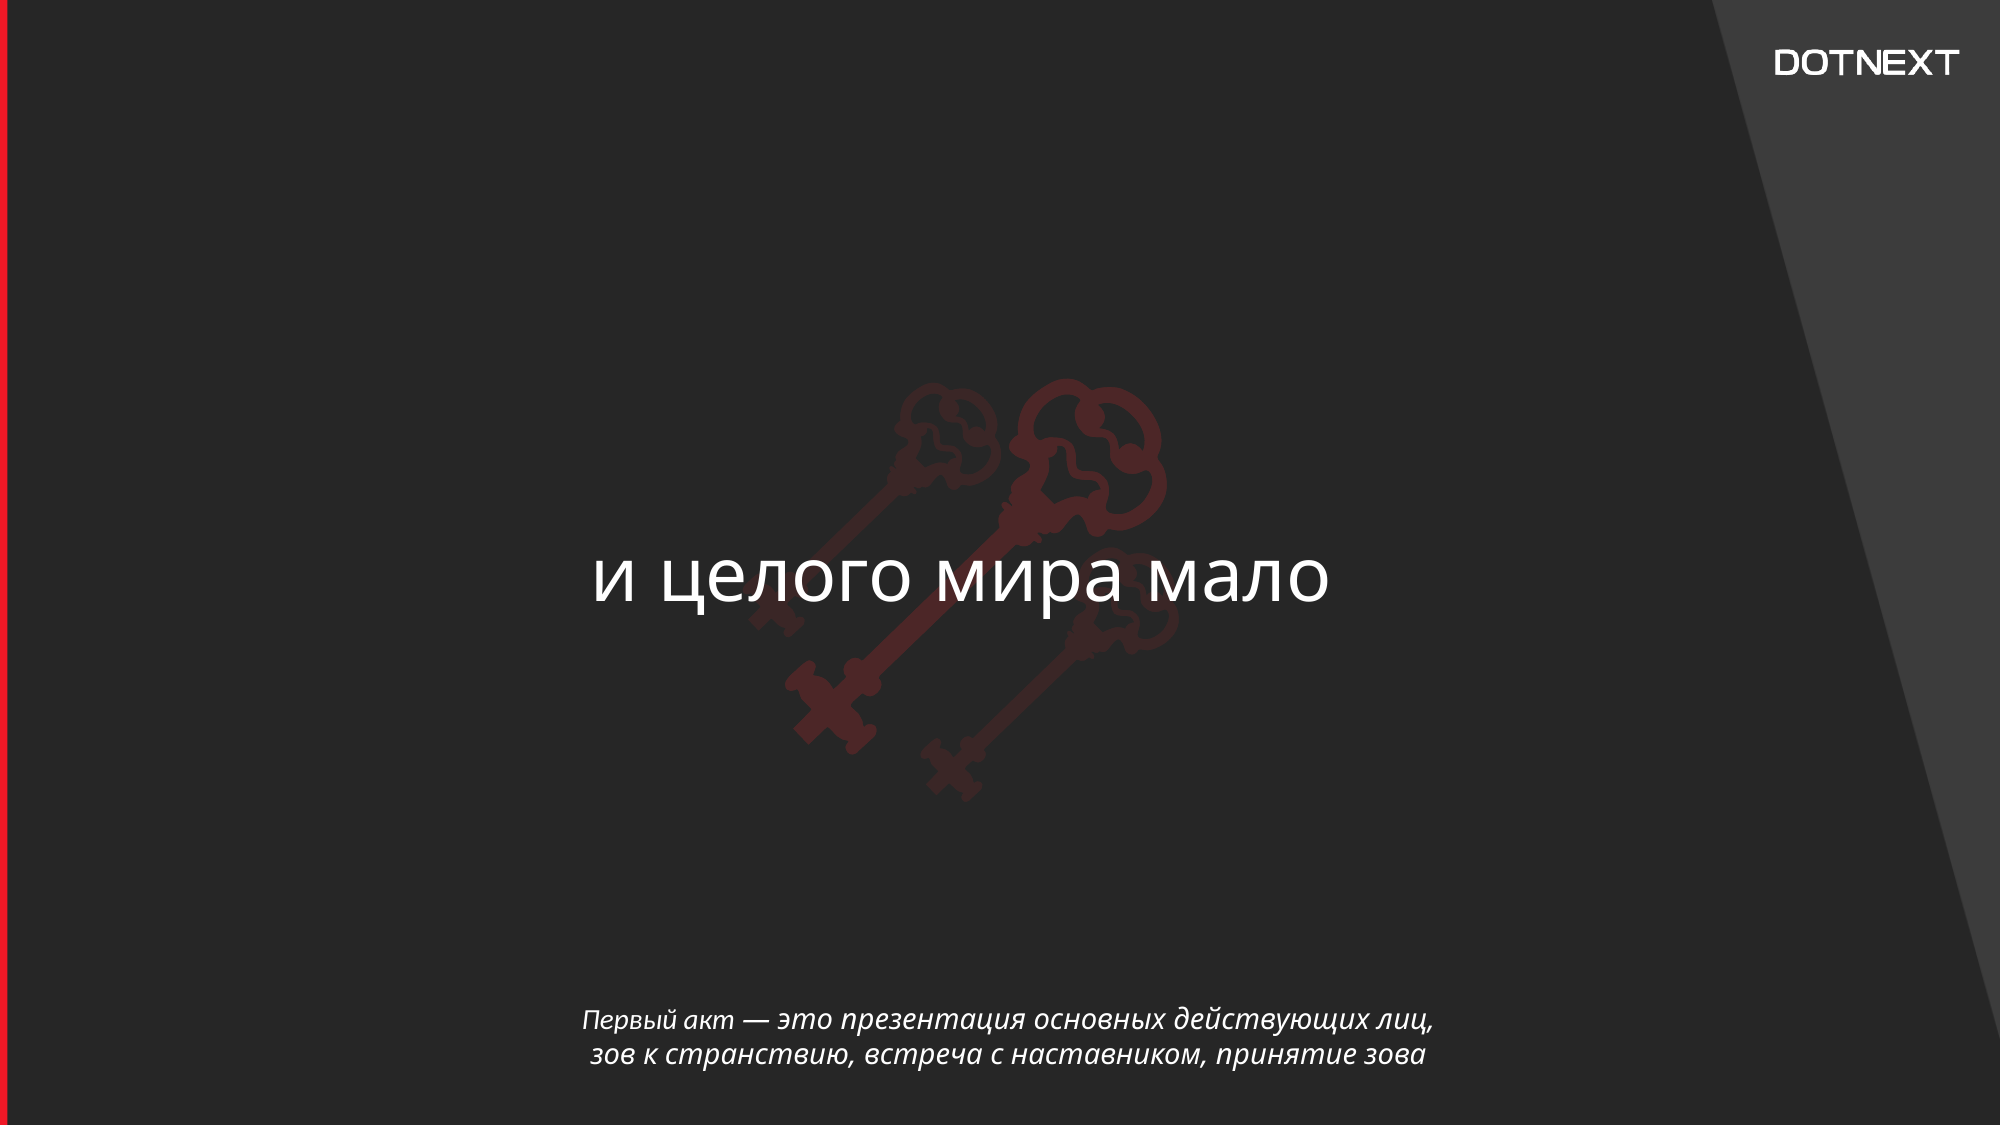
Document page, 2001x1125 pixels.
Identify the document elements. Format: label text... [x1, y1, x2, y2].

text_box Первый акт — это презентация основных действующих лиц, зов к странствию, встреча с наставником, принятие зова [541, 992, 1477, 1078]
title и целого мира мало [137, 498, 1786, 656]
picture [1712, 0, 2000, 1125]
